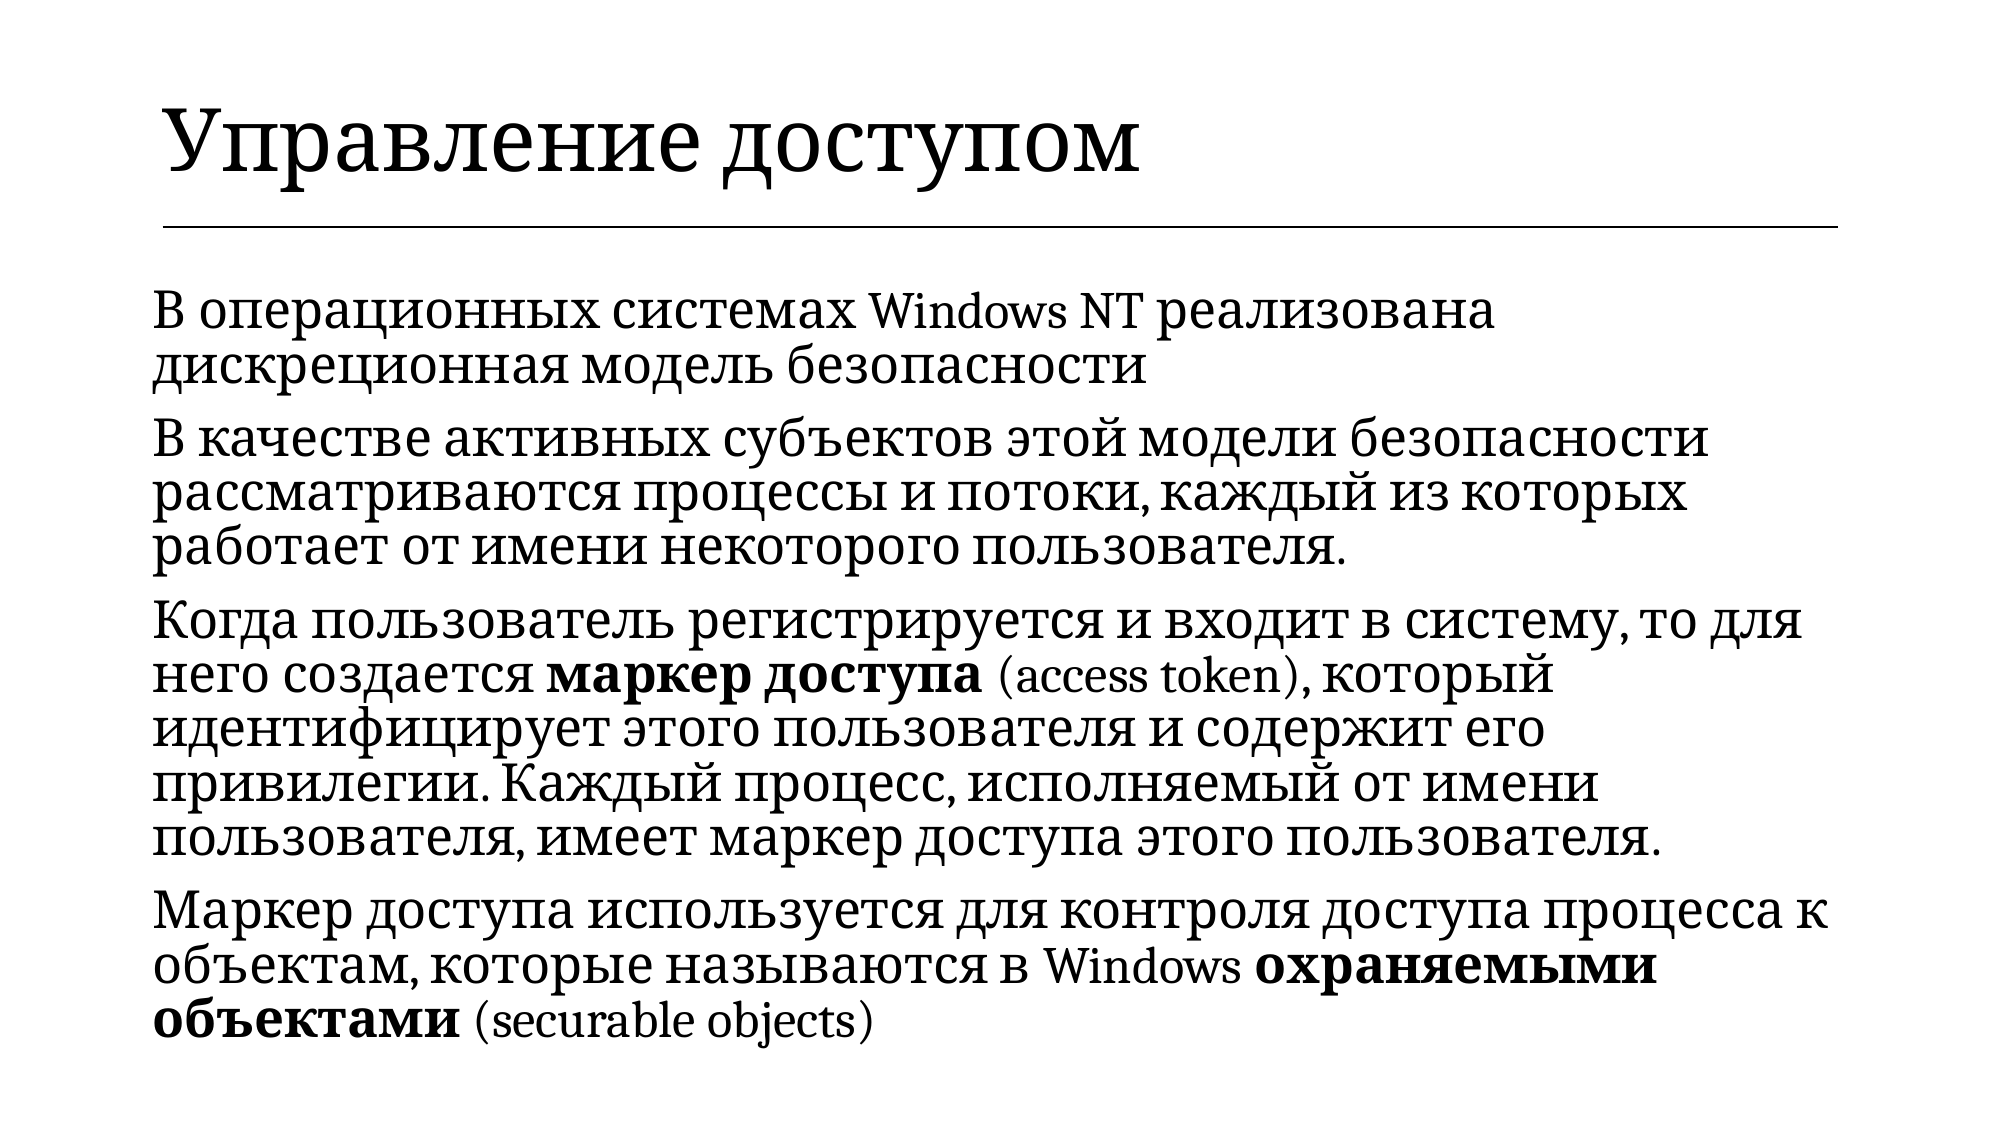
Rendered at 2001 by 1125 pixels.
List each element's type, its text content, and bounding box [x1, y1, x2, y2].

table_header Управление доступом [163, 60, 1838, 226]
list В операционных системах Windows NT реализована дискреционная модель безопасности В качестве активных субъектов этой модели безопасности рассматриваются процессы и потоки, каждый из которых работает от имени некоторого пользователя. Когда пользователь регистрируется и входит в систему, то для него создается маркер доступа (access token), который идентифицирует этого пользователя и содержит его привилегии. Каждый процесс, исполняемый от имени пользователя, имеет маркер доступа этого пользователя. Маркер доступа используется для контроля доступа процесса к объектам, которые называются в Windows охраняемыми объектами (securable objects) [137, 277, 1863, 1066]
